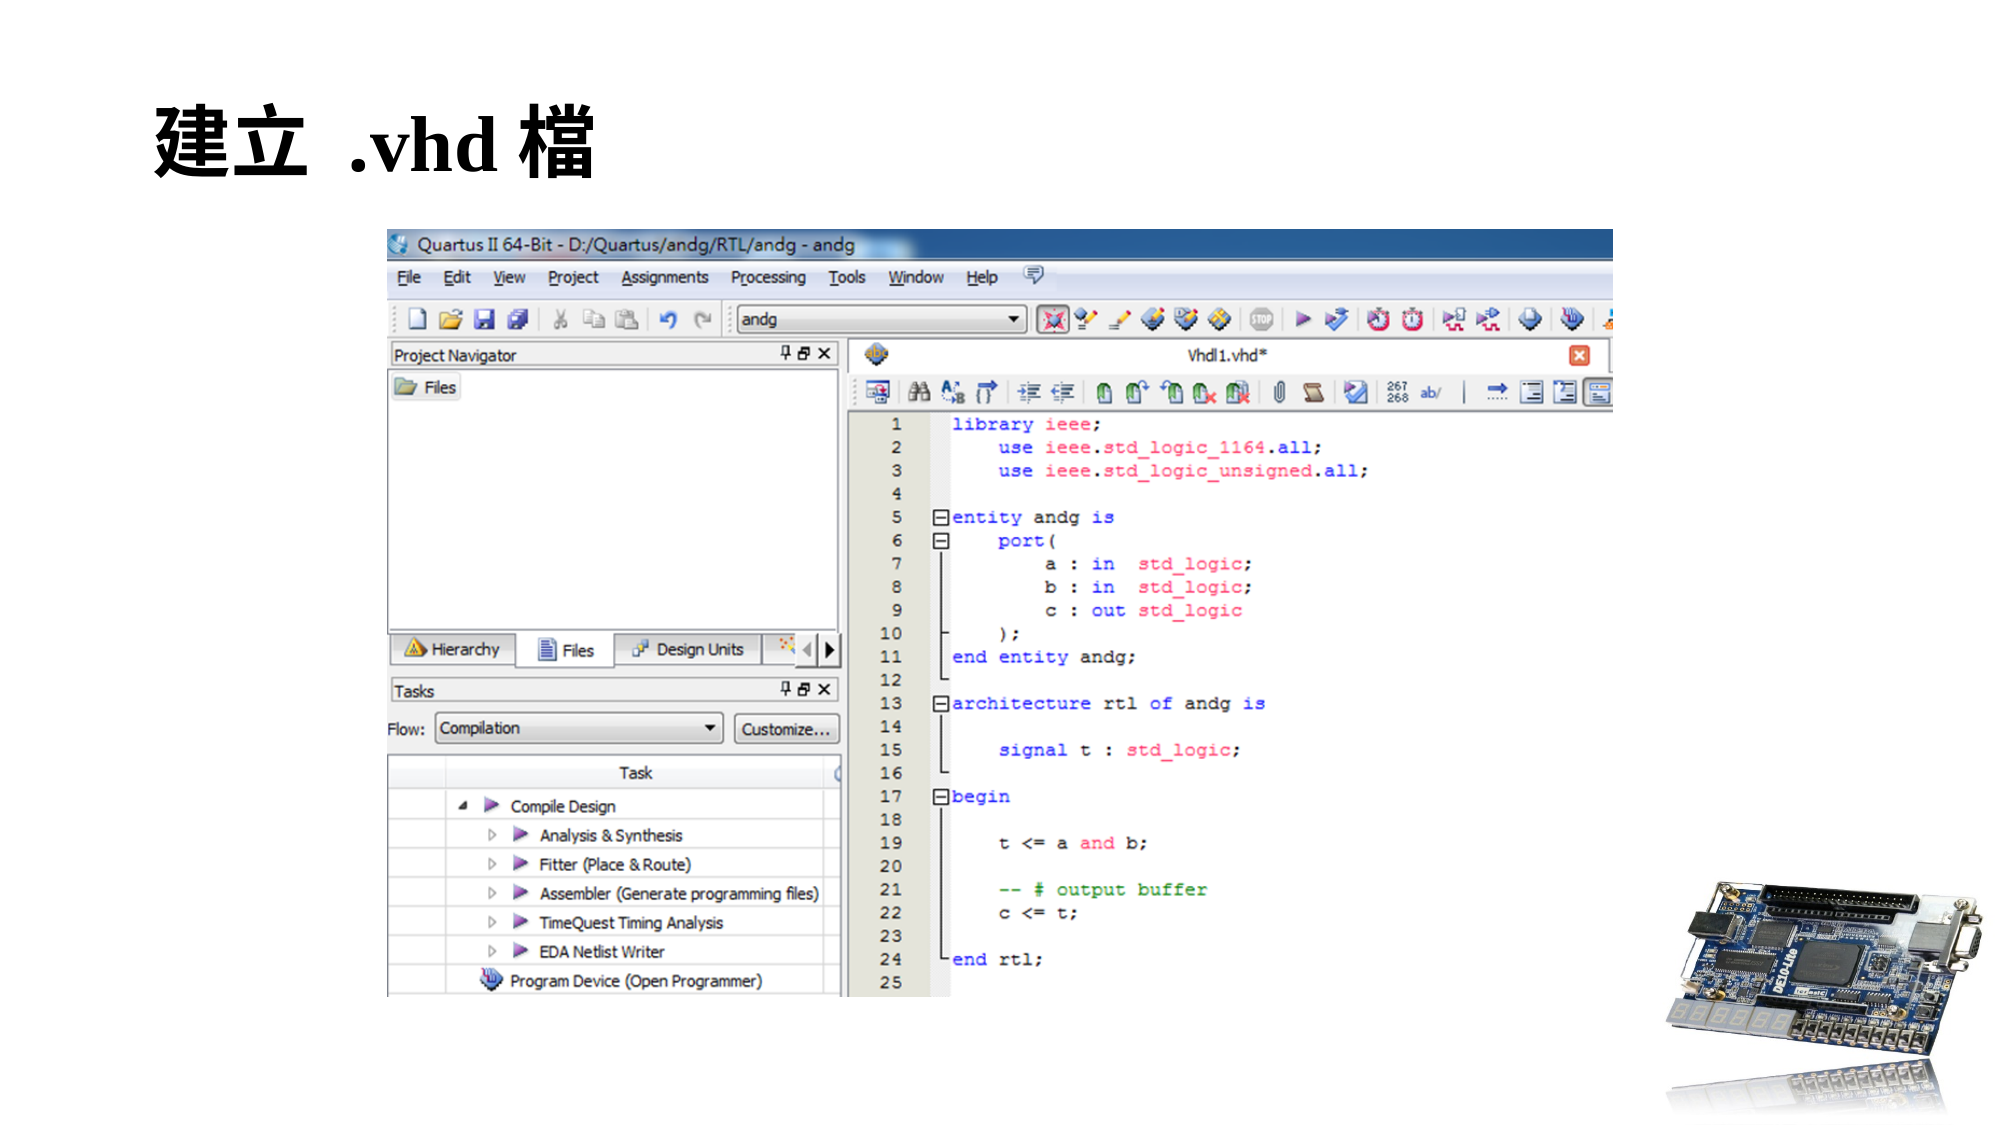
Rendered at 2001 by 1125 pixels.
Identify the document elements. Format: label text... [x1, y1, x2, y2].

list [387, 229, 1613, 998]
title 建立 .vhd檔 [137, 59, 1863, 231]
picture [1645, 871, 2000, 1125]
